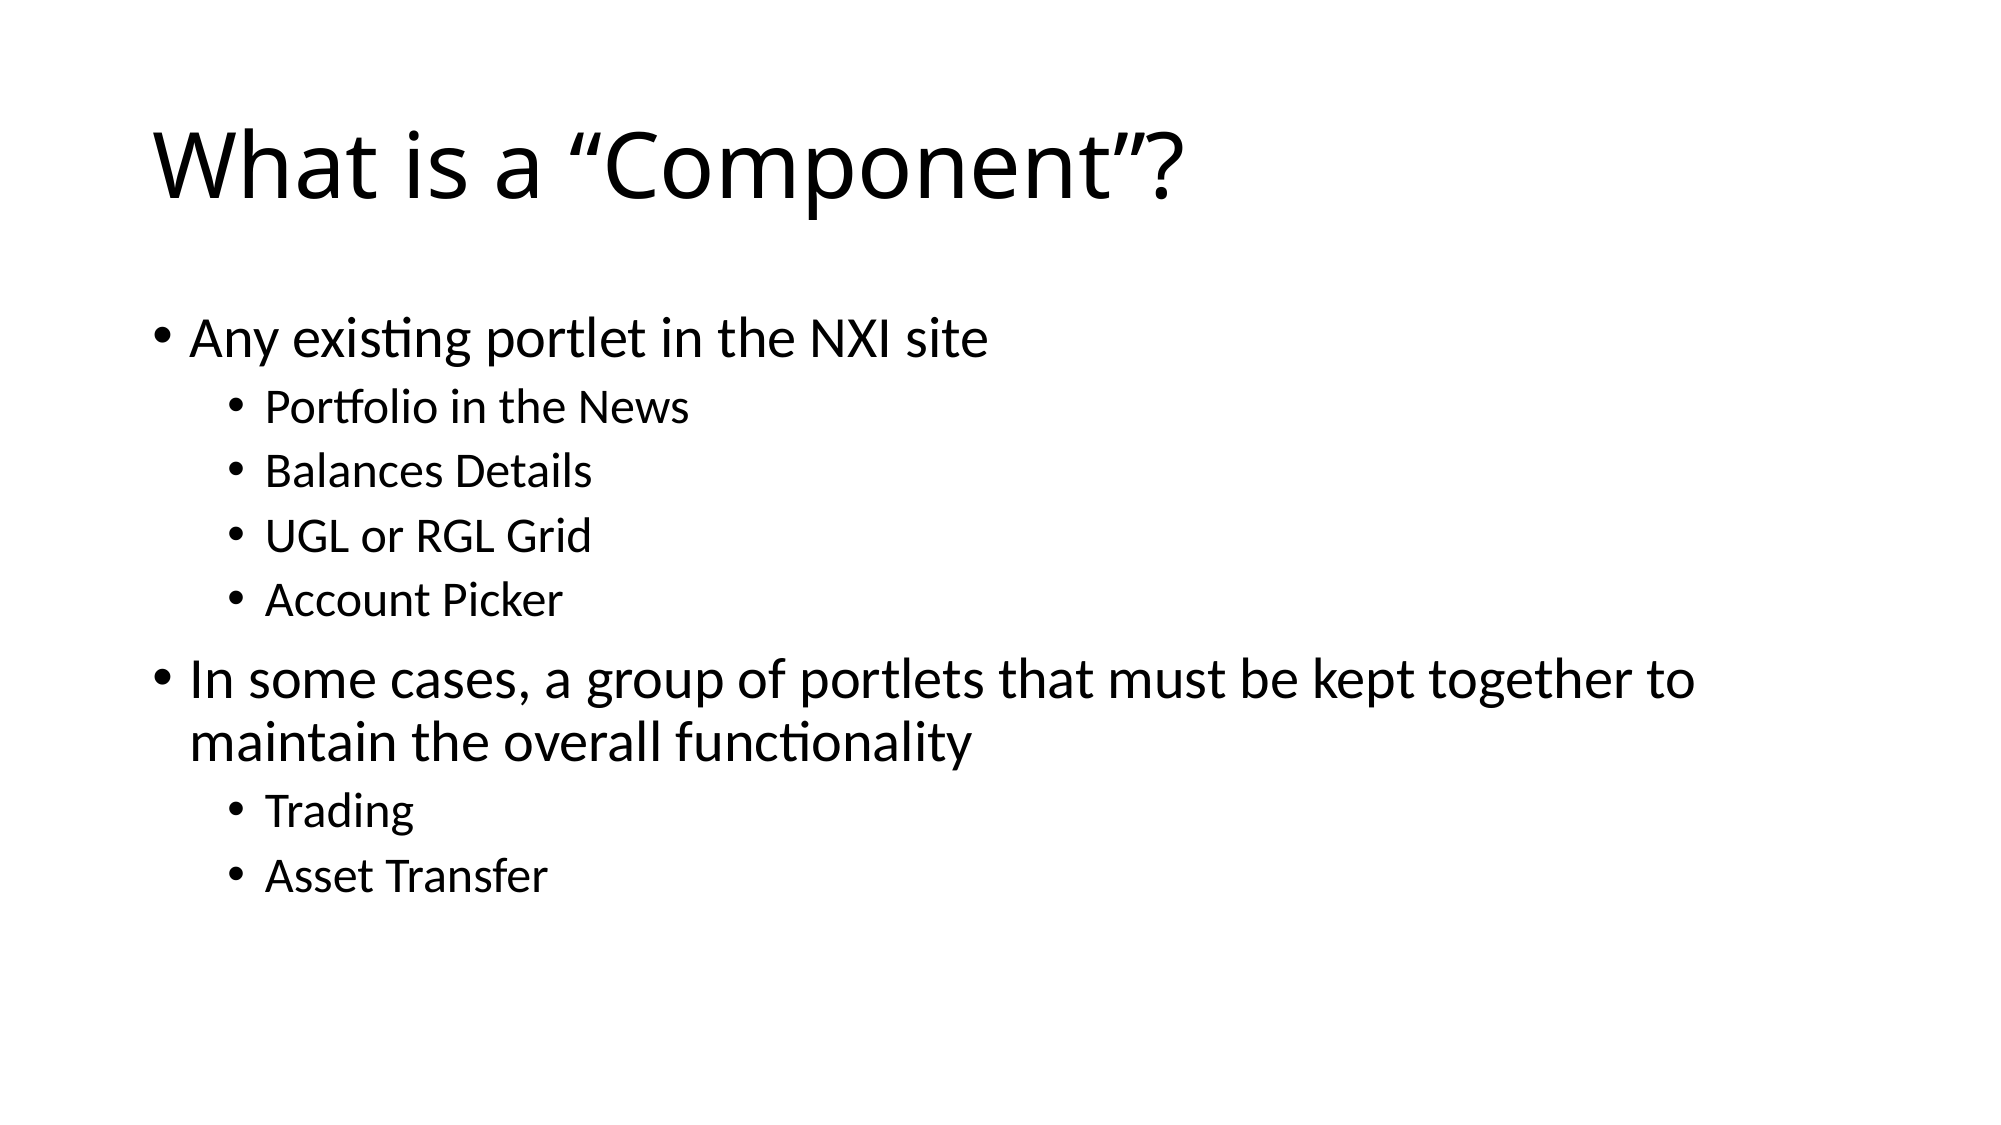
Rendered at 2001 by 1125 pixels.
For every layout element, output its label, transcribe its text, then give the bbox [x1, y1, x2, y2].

title What is a “Component”? [137, 59, 1863, 278]
list Any existing portlet in the NXI site Portfolio in the News Balances Details UGL or RGL Grid Account Picker In some cases, a group of portlets that must be kept together to maintain the overall functionality Trading Asset Transfer [137, 299, 1863, 1014]
